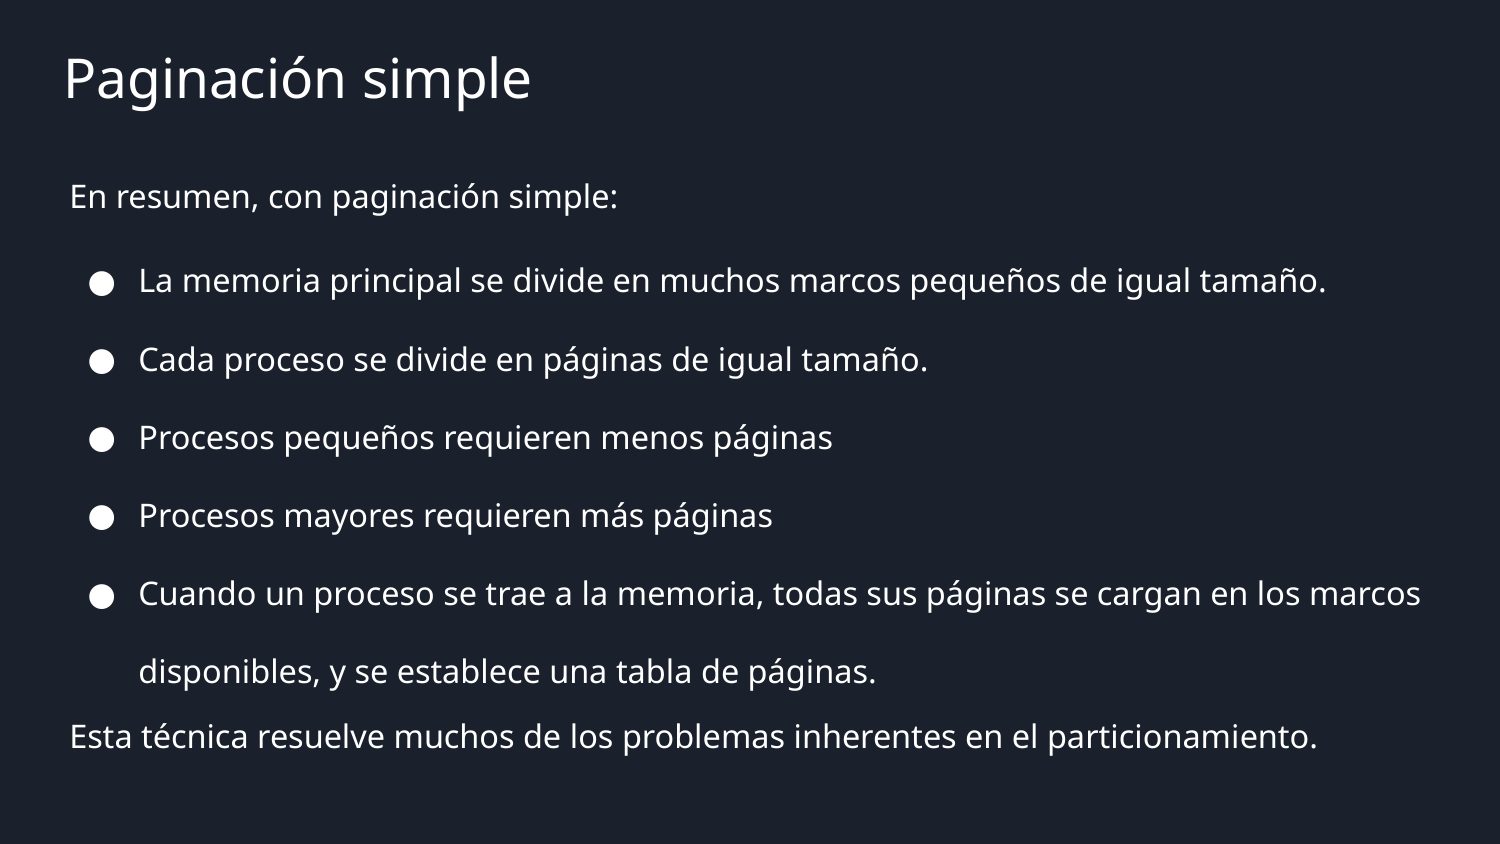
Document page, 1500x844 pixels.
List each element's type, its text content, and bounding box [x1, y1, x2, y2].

title Paginación simple [48, 28, 1310, 121]
list En resumen, con paginación simple: La memoria principal se divide en muchos marcos pequeños de igual tamaño. Cada proceso se divide en páginas de igual tamaño. Procesos pequeños requieren menos páginas Procesos mayores requieren más páginas Cuando un proceso se trae a la memoria, todas sus páginas se cargan en los marcos disponibles, y se establece una tabla de páginas. Esta técnica resuelve muchos de los problemas inherentes en el particionamiento. [54, 141, 1446, 816]
